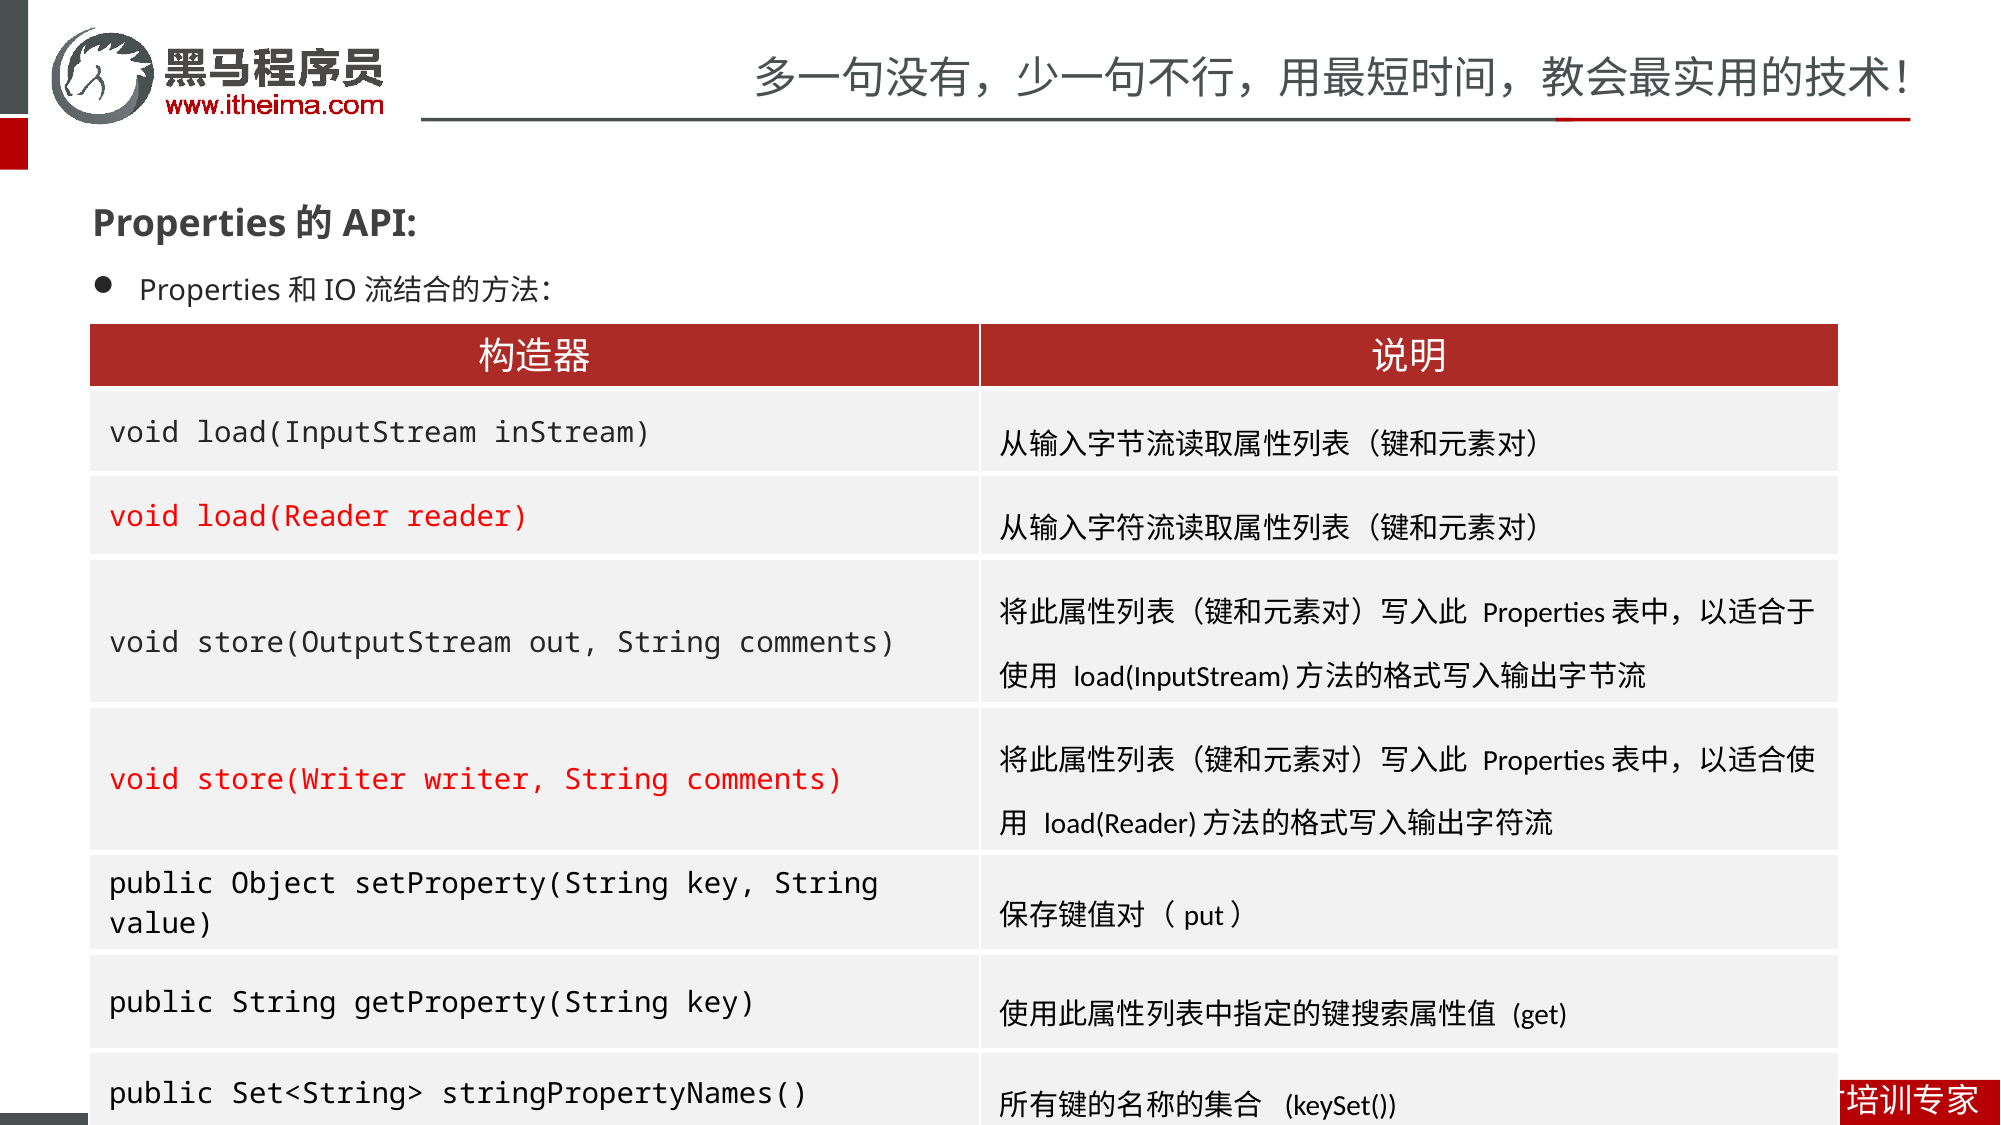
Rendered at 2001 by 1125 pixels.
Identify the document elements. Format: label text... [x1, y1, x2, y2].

table_header 构造器 [90, 324, 979, 386]
table_cell void store​(OutputStream out, String comments) [90, 560, 979, 702]
table_cell 使用此属性列表中指定的键搜索属性值 (get) [981, 955, 1838, 1048]
table_cell 保存键值对（put） [981, 855, 1838, 949]
table_header 说明 [981, 324, 1838, 386]
table_cell 将此属性列表（键和元素对）写入此 Properties表中，以适合使用 load(Reader)方法的格式写入输出字符流 [981, 708, 1838, 850]
table_cell 将此属性列表（键和元素对）写入此 Properties表中，以适合于使用 load(InputStream)方法的格式写入输出字节流 [981, 560, 1838, 702]
text_box Properties和IO流结合的方法： [77, 246, 1747, 314]
table_cell public Object setProperty(String key, String value) [90, 855, 979, 949]
table_cell 从输入字符流读取属性列表（键和元素对） [981, 476, 1838, 554]
text_box Properties的API: [77, 169, 847, 246]
table_cell void load​(Reader reader) [90, 476, 979, 554]
table_cell 从输入字节流读取属性列表（键和元素对） [981, 391, 1838, 471]
table_cell public Set<String> stringPropertyNames() [90, 1053, 979, 1125]
table_cell void store​(Writer writer, String comments) [90, 708, 979, 850]
picture [50, 26, 384, 125]
table_cell public String getProperty(String key) [90, 955, 979, 1048]
table_cell void load​(InputStream inStream) [90, 391, 979, 471]
table_cell 所有键的名称的集合 (keySet()) [981, 1053, 1838, 1125]
